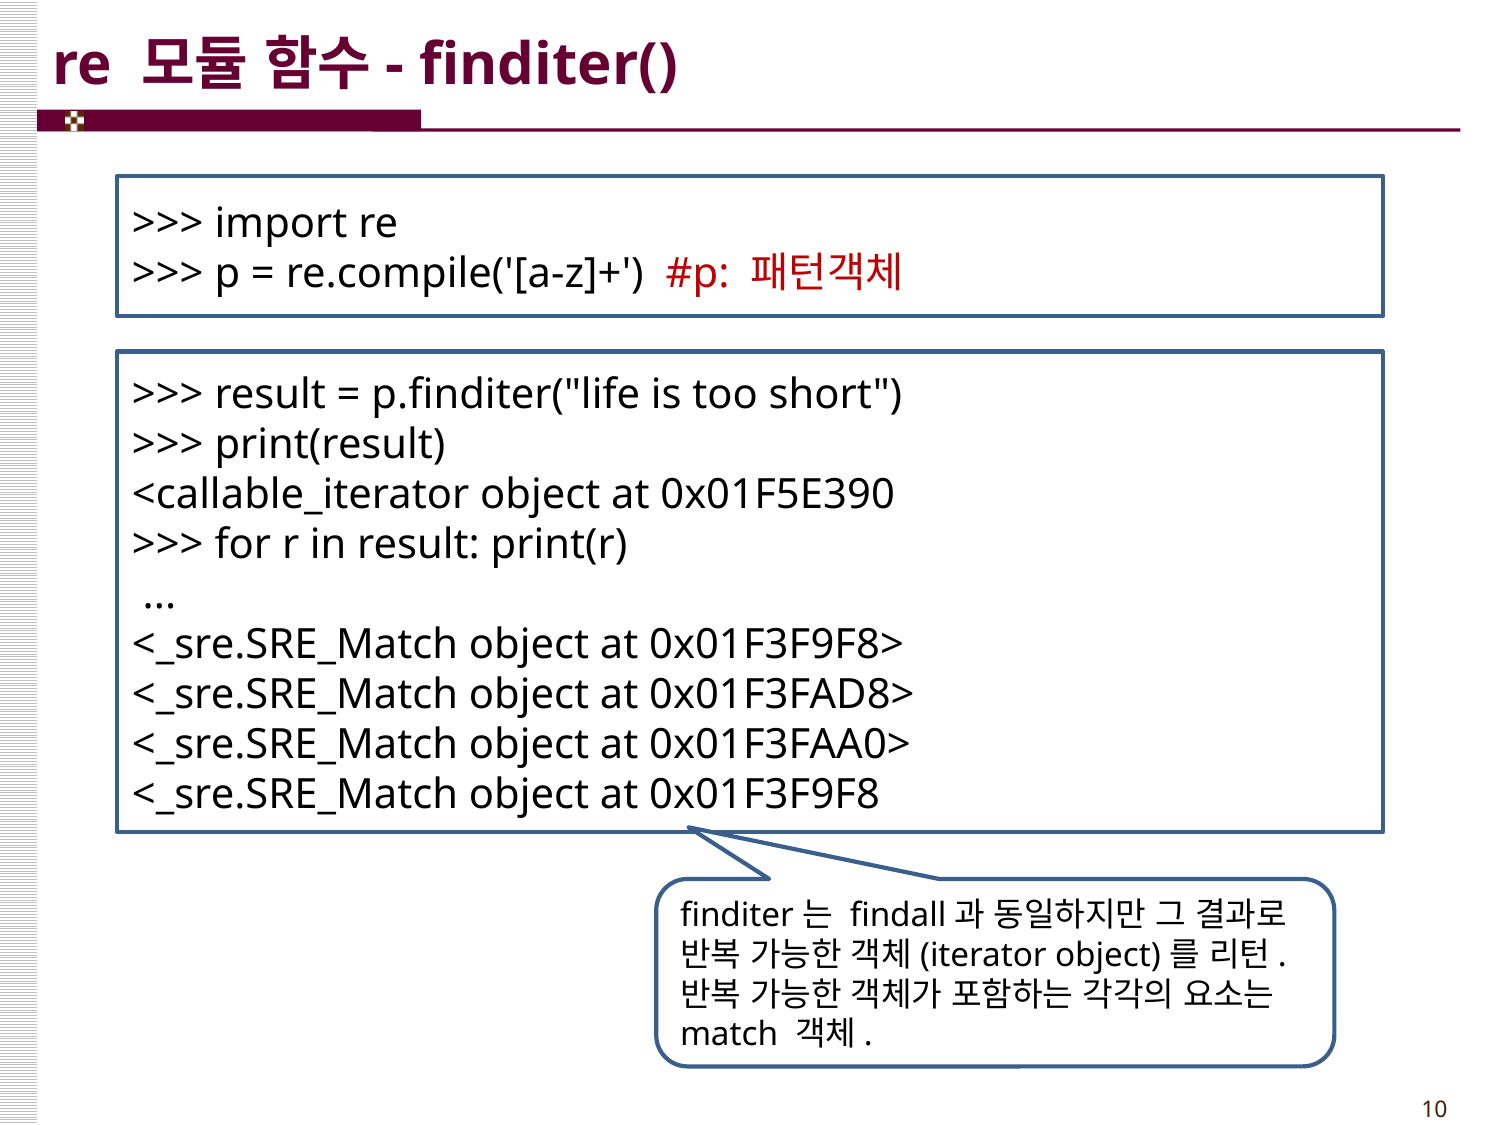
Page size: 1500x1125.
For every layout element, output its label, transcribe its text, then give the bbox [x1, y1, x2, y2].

title re 모듈 함수- finditer() [37, 13, 1454, 109]
text_box finditer는 findall과 동일하지만 그 결과로 반복 가능한 객체(iterator object)를 리턴. 반복 가능한 객체가 포함하는 각각의 요소는 match 객체. [654, 825, 1337, 1069]
text_box >>> import re >>> p = re.compile('[a-z]+') #p: 패턴객체 [115, 174, 1385, 318]
picture [65, 111, 84, 131]
text_box >>> result = p.finditer("life is too short") >>> print(result) <callable_iterator object at 0x01F5E390 >>> for r in result: print(r) ... <_sre.SRE_Match object at 0x01F3F9F8> <_sre.SRE_Match object at 0x01F3FAD8> <_sre.SRE_Match object at 0x01F3FAA0> <_sre.SRE_Match object at 0x01F3F9F8 [115, 349, 1385, 834]
